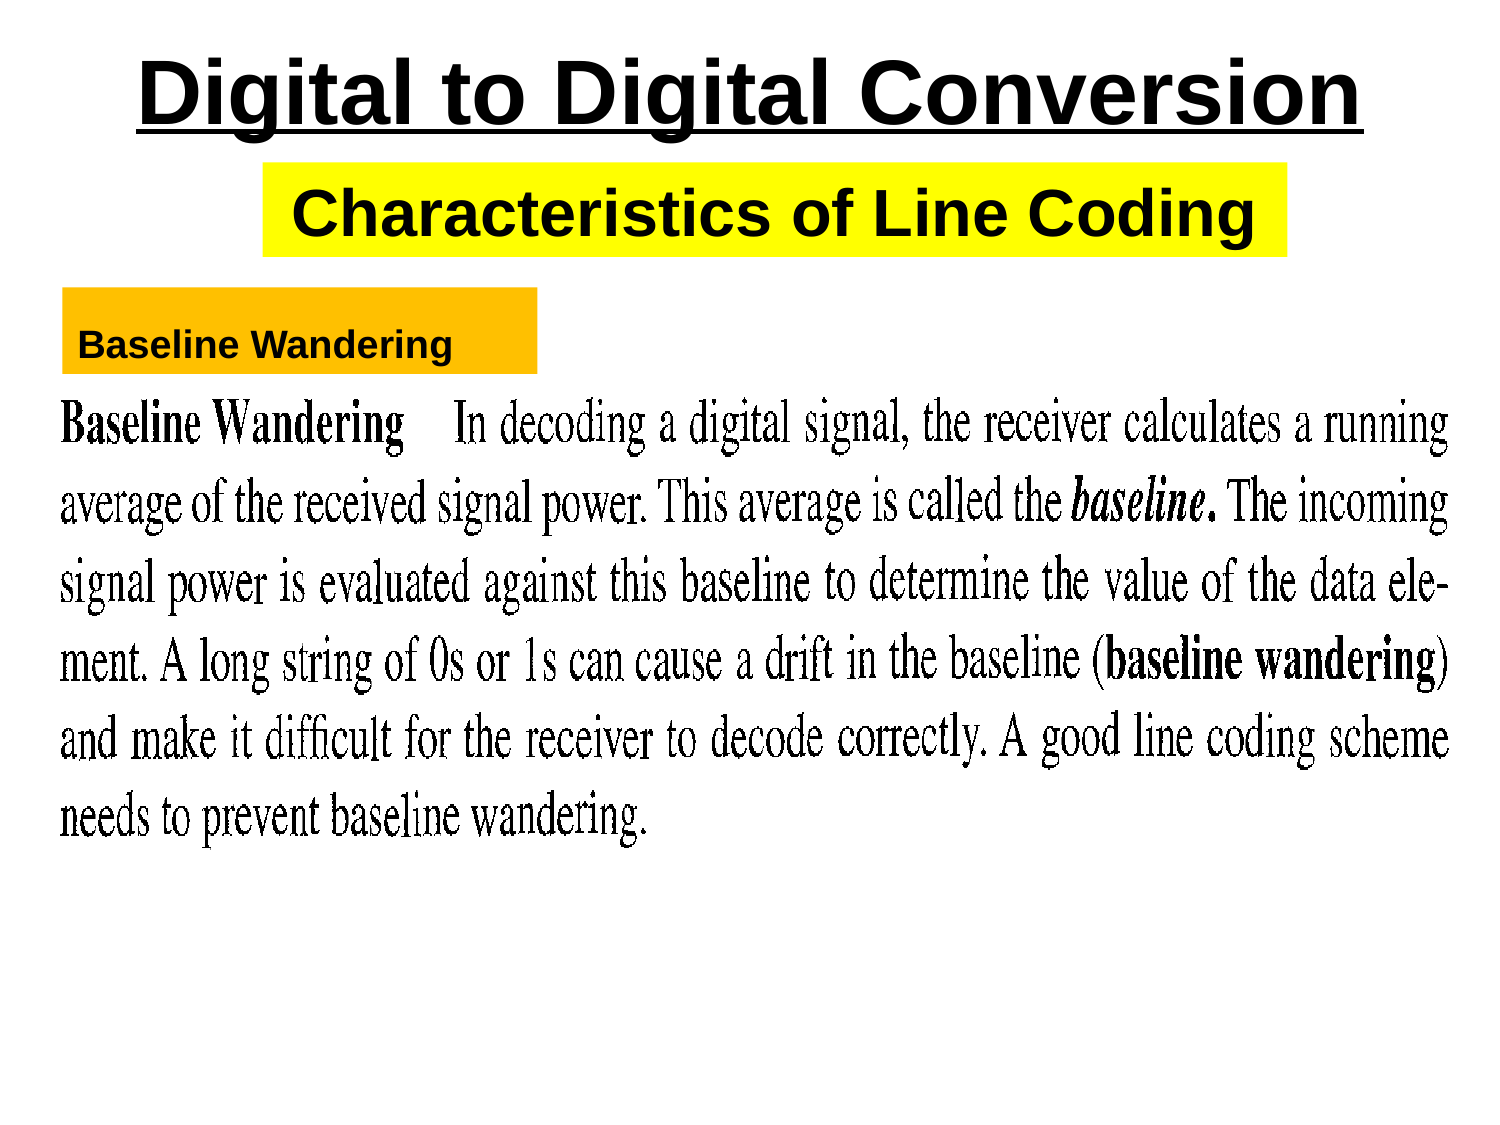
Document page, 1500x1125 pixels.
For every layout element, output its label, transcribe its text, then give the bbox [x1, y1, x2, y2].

picture [49, 374, 1475, 899]
text_box Characteristics of Line Coding [262, 162, 1288, 257]
text_box Digital to Digital Conversion [112, 24, 1388, 213]
text_box Baseline Wandering [62, 287, 538, 373]
